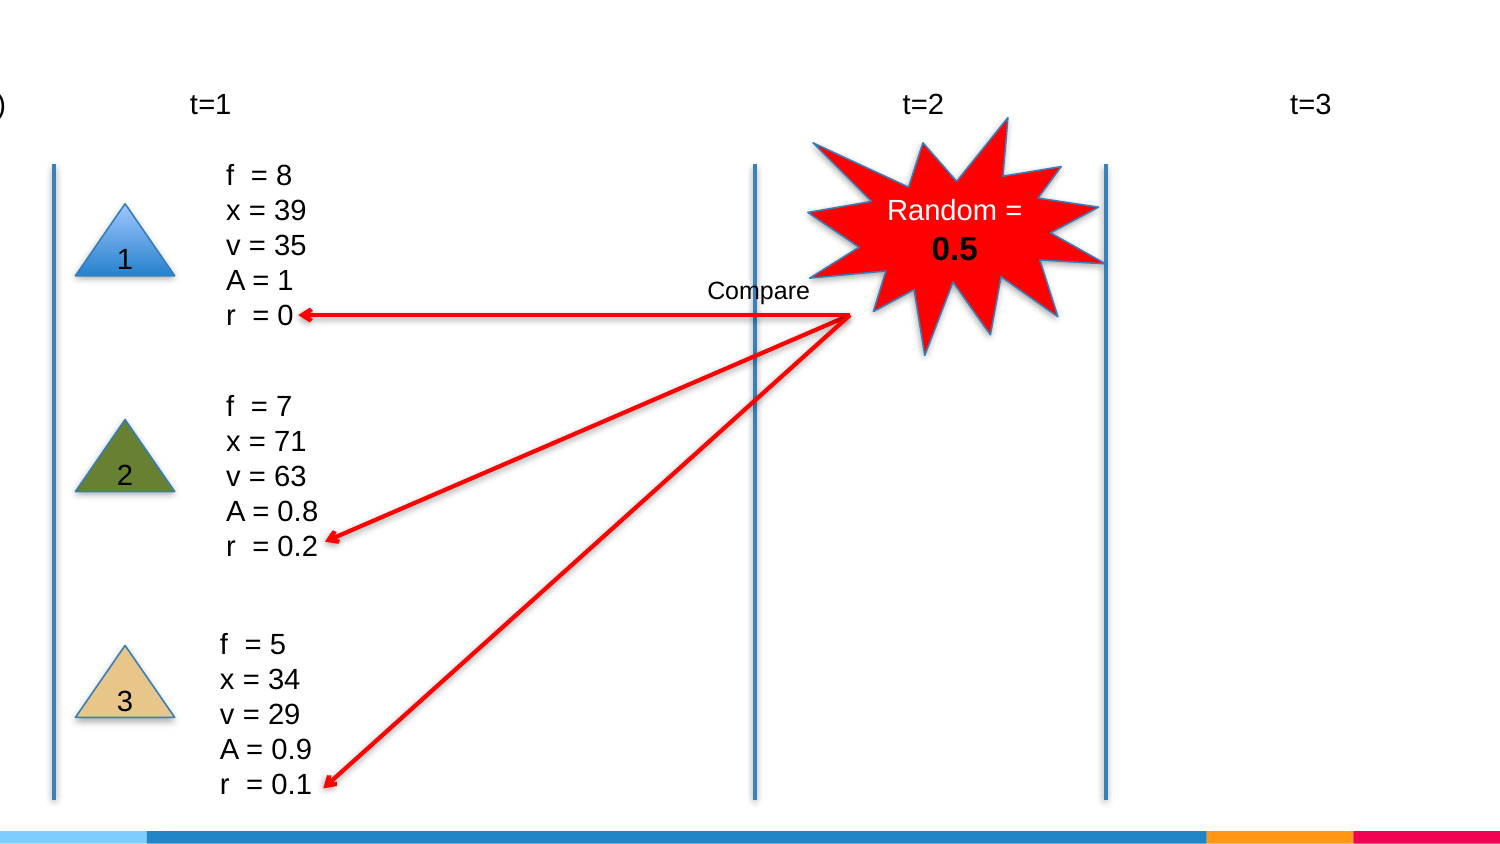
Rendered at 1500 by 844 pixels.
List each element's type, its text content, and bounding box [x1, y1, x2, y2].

text_box t=3 [1275, 77, 1347, 128]
text_box Random = 0.5 [807, 116, 1101, 357]
text_box Compare [692, 267, 750, 312]
text_box t=2 [887, 77, 960, 128]
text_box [323, 314, 851, 789]
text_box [0, 77, 348, 825]
text_box Compare [759, 267, 826, 312]
